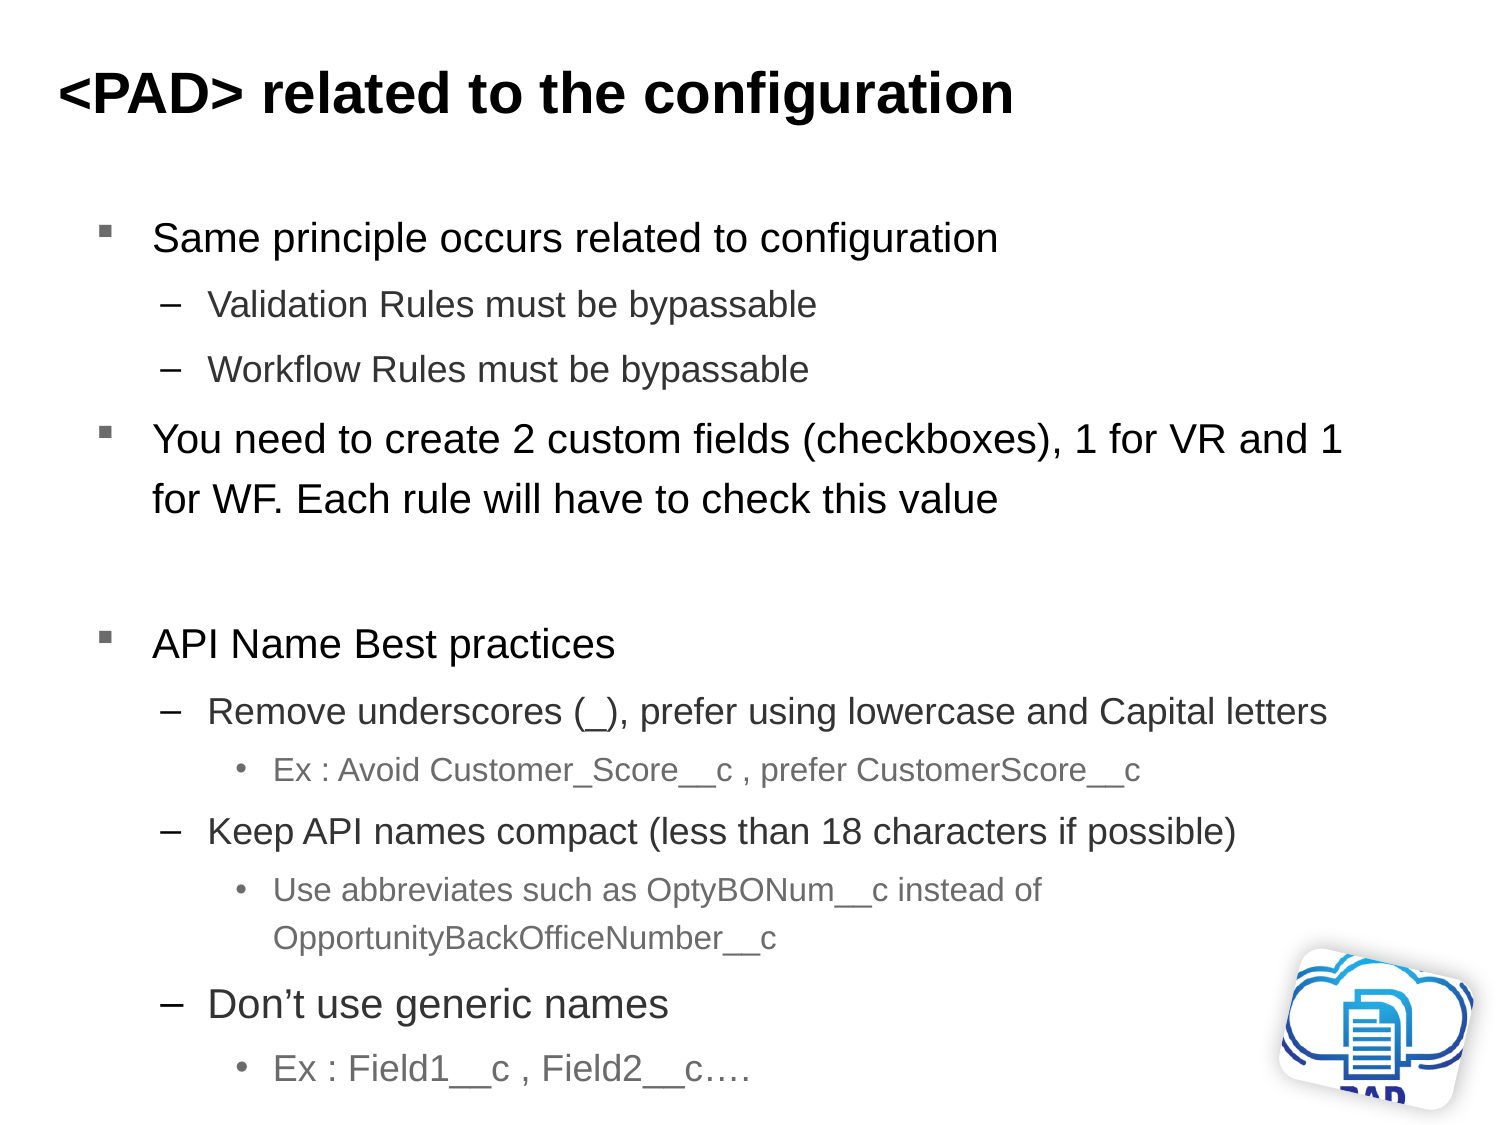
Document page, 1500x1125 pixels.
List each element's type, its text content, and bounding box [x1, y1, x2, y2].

picture [1425, 971, 1474, 1110]
list Same principle occurs related to configuration Validation Rules must be bypassable Workflow Rules must be bypassable You need to create 2 custom fields (checkboxes), 1 for VR and 1 for WF. Each rule will have to check this value API Name Best practices Remove underscores (_), prefer using lowercase and Capital letters Ex : Avoid Customer_Score__c , prefer CustomerScore__c Keep API names compact (less than 18 characters if possible) Use abbreviates such as OptyBONum__c instead of OpportunityBackOfficeNumber__c Don’t use generic names Ex : Field1__c , Field2__c…. [83, 190, 1425, 1125]
title <PAD> related to the configuration [50, 0, 1400, 180]
